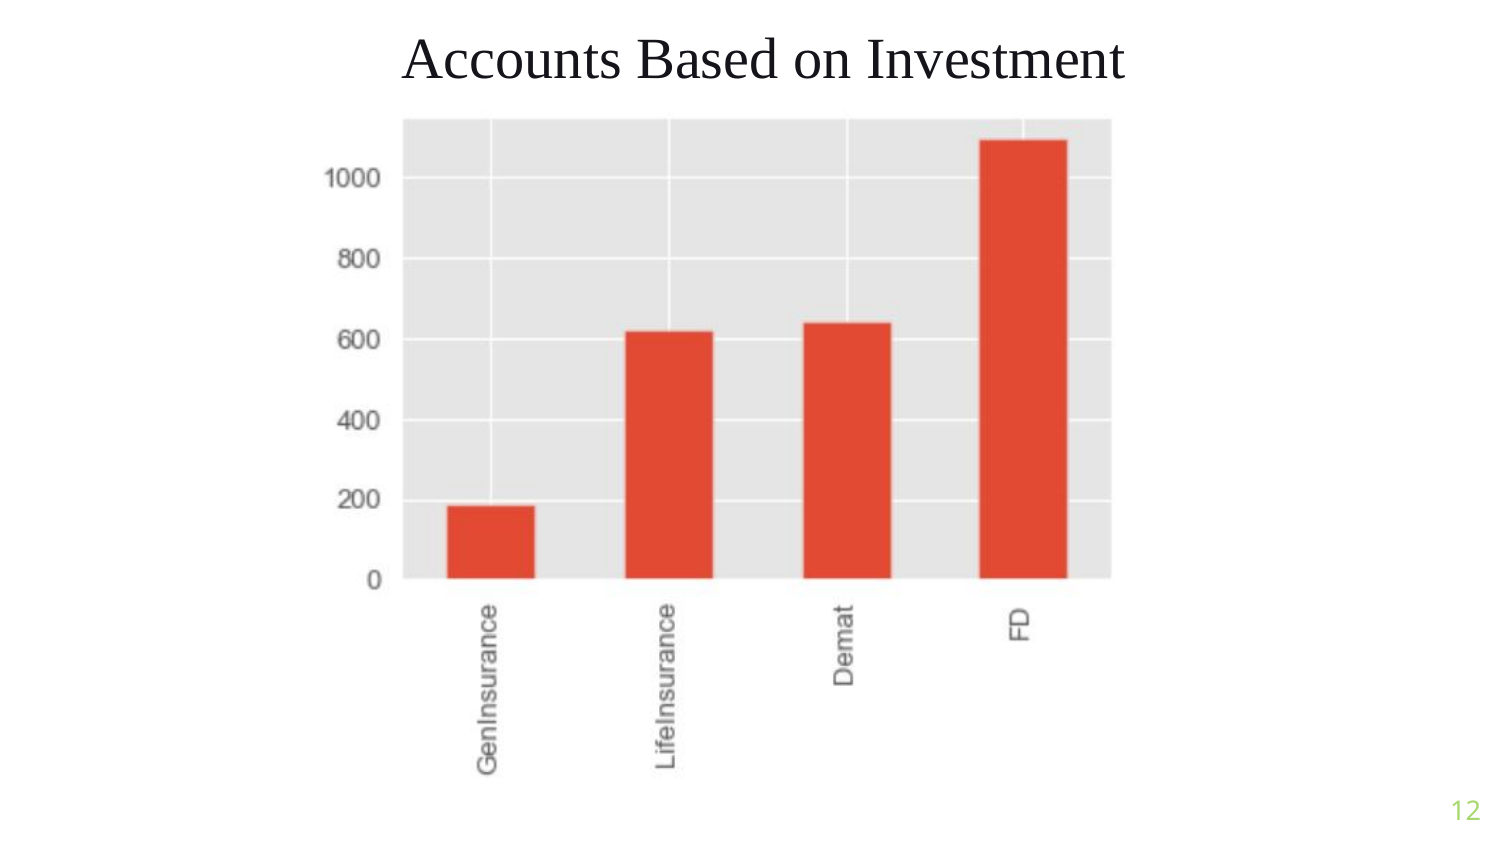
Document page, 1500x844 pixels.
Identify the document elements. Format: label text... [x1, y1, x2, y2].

text_box Accounts Based on Investment [335, 12, 1193, 97]
slide_number 12 [1391, 779, 1482, 844]
picture [266, 98, 1234, 812]
